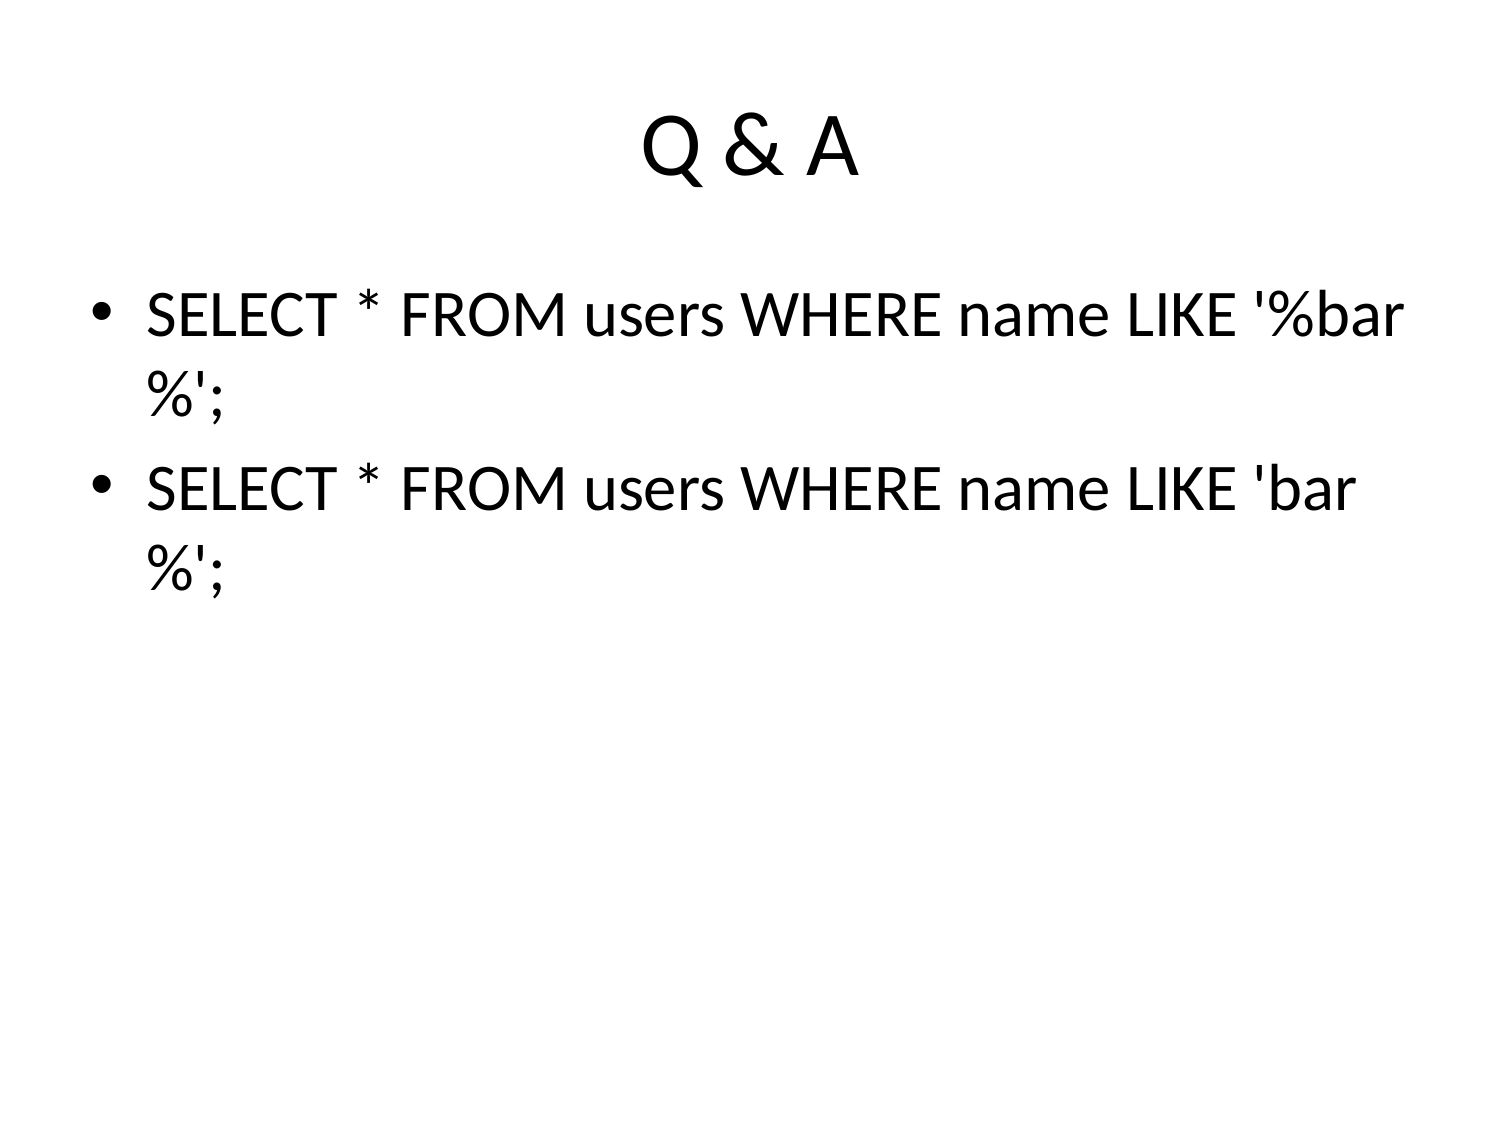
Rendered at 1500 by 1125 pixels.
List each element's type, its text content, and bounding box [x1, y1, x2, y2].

title Q & A [75, 45, 1425, 233]
list SELECT * FROM users WHERE name LIKE '%bar%'; SELECT * FROM users WHERE name LIKE 'bar%'; [75, 262, 1425, 1005]
